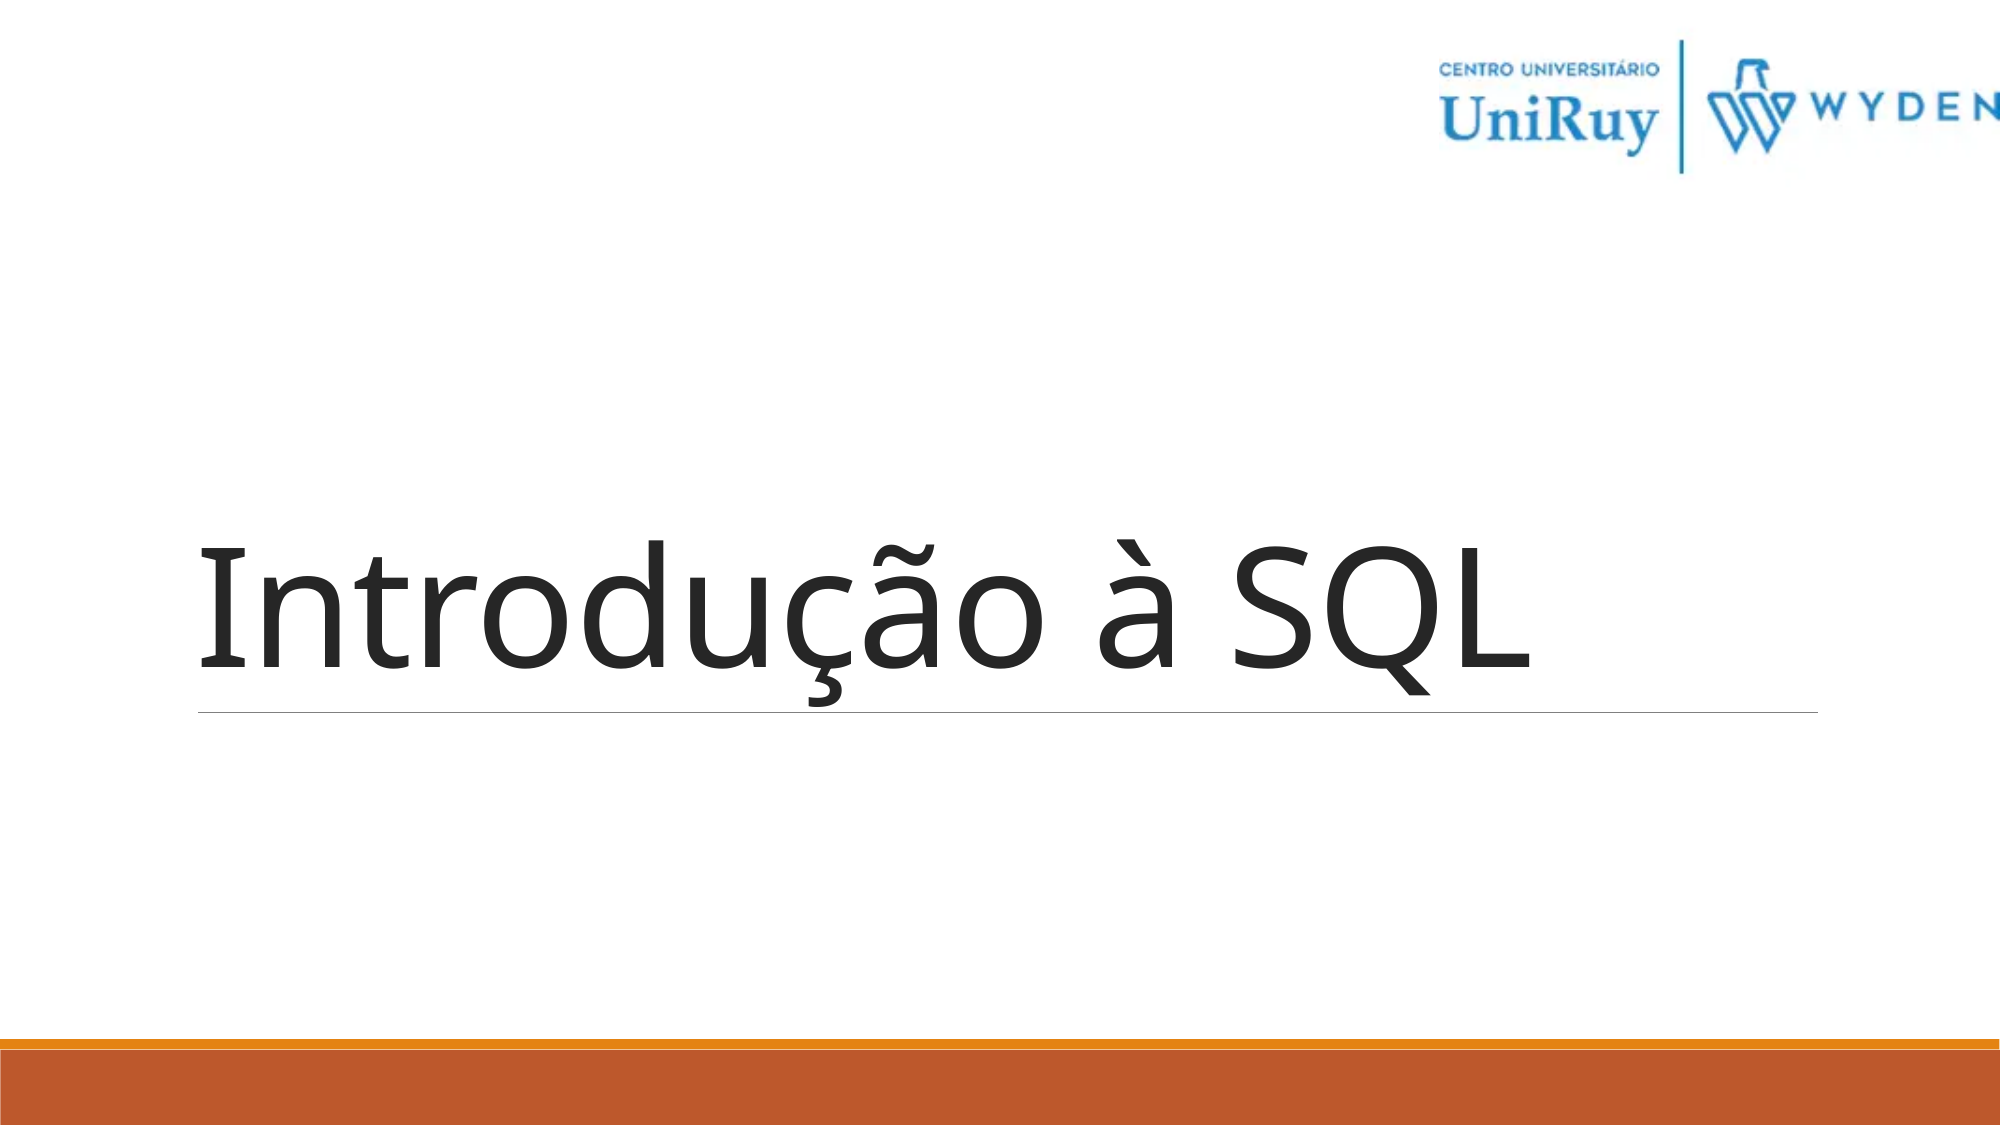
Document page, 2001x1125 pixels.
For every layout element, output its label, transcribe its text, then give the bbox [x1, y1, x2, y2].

title Introdução à SQL [180, 124, 1830, 710]
picture [1438, 0, 2000, 225]
